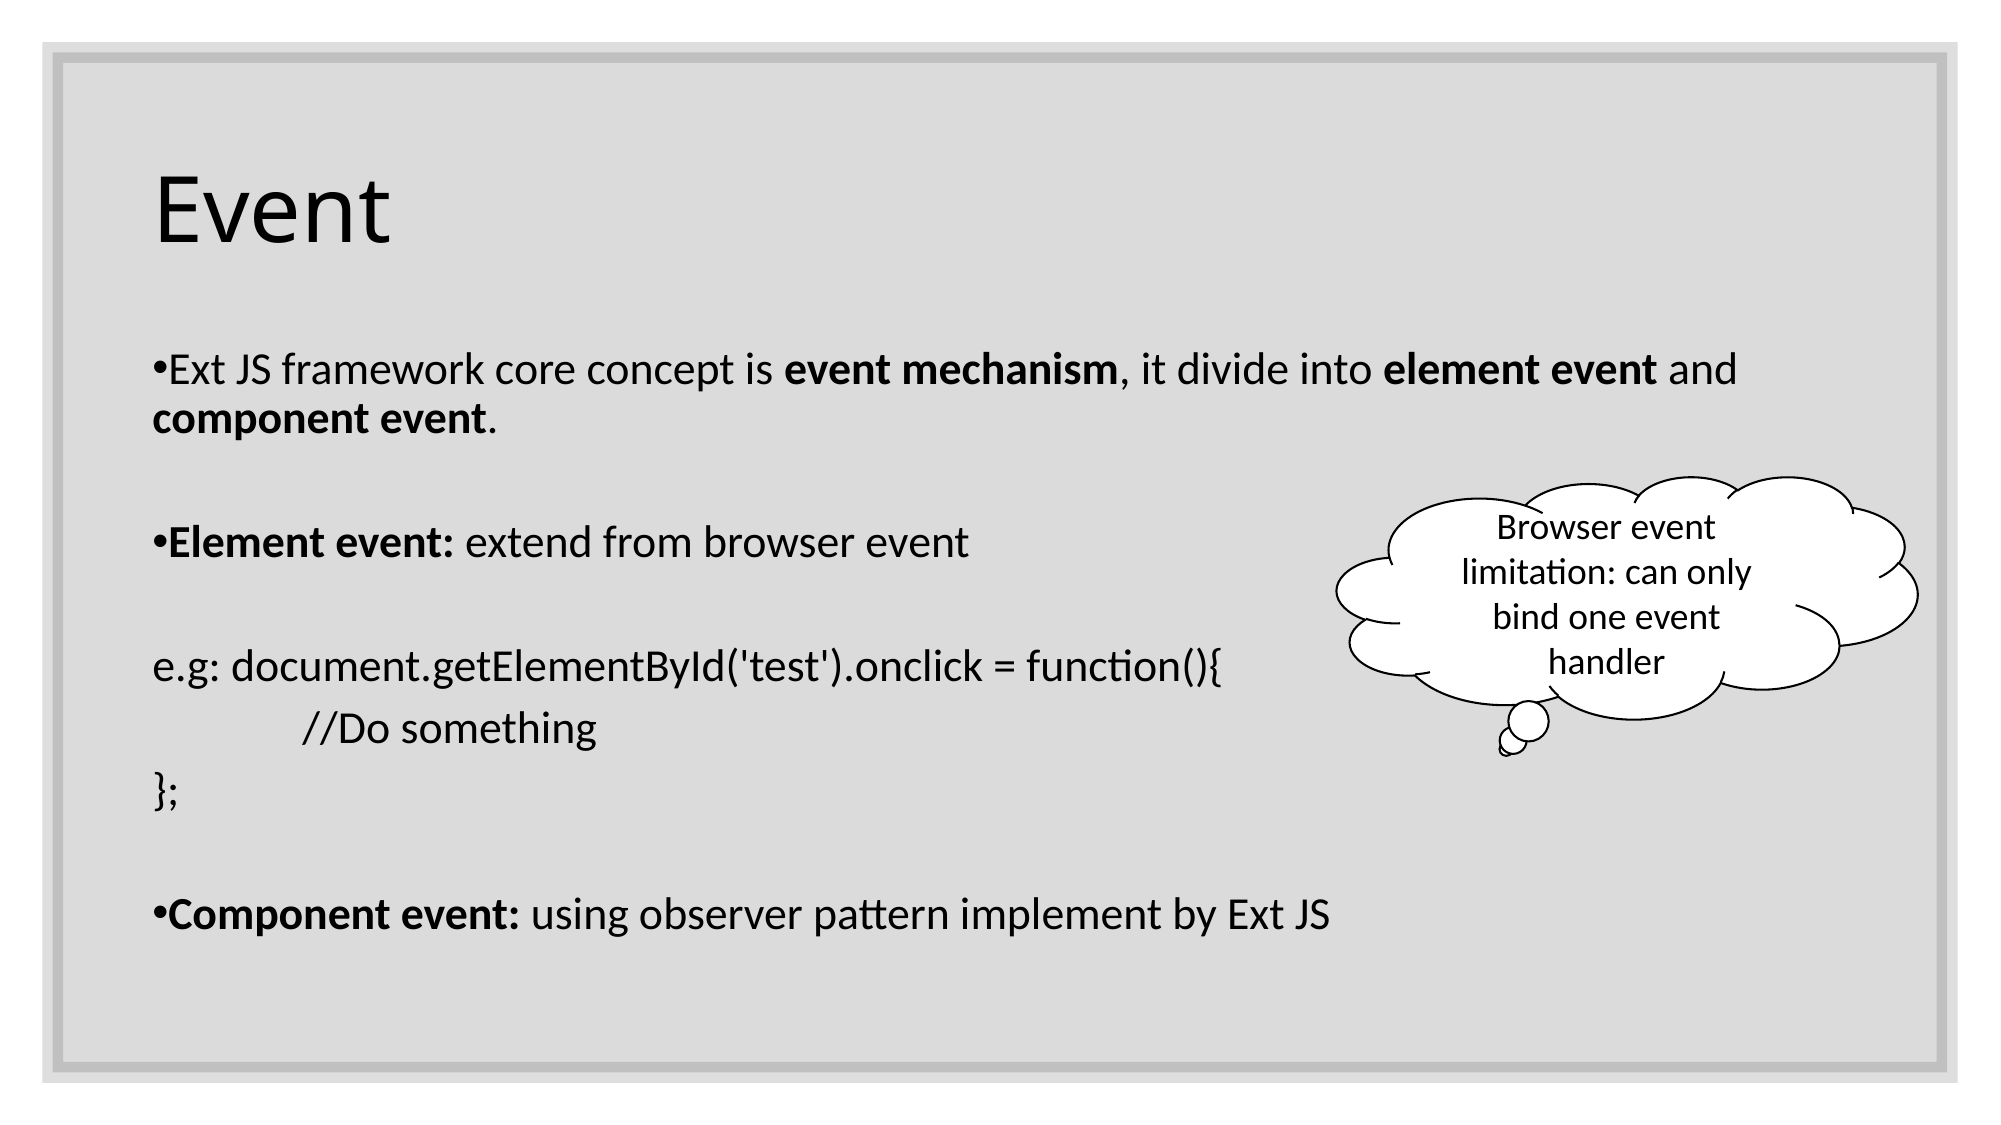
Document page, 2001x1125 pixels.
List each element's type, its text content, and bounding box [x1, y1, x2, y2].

text_box Ext JS framework core concept is event mechanism, it divide into element event and component event. Element event: extend from browser event e.g: document.getElementById('test').onclick = function(){ //Do something }; Component event: using observer pattern implement by Ext JS [137, 337, 1863, 973]
title Event [137, 103, 1863, 322]
text_box Browser event limitation: can only bind one event handler [1335, 476, 1919, 757]
text_box [52, 51, 1948, 1073]
